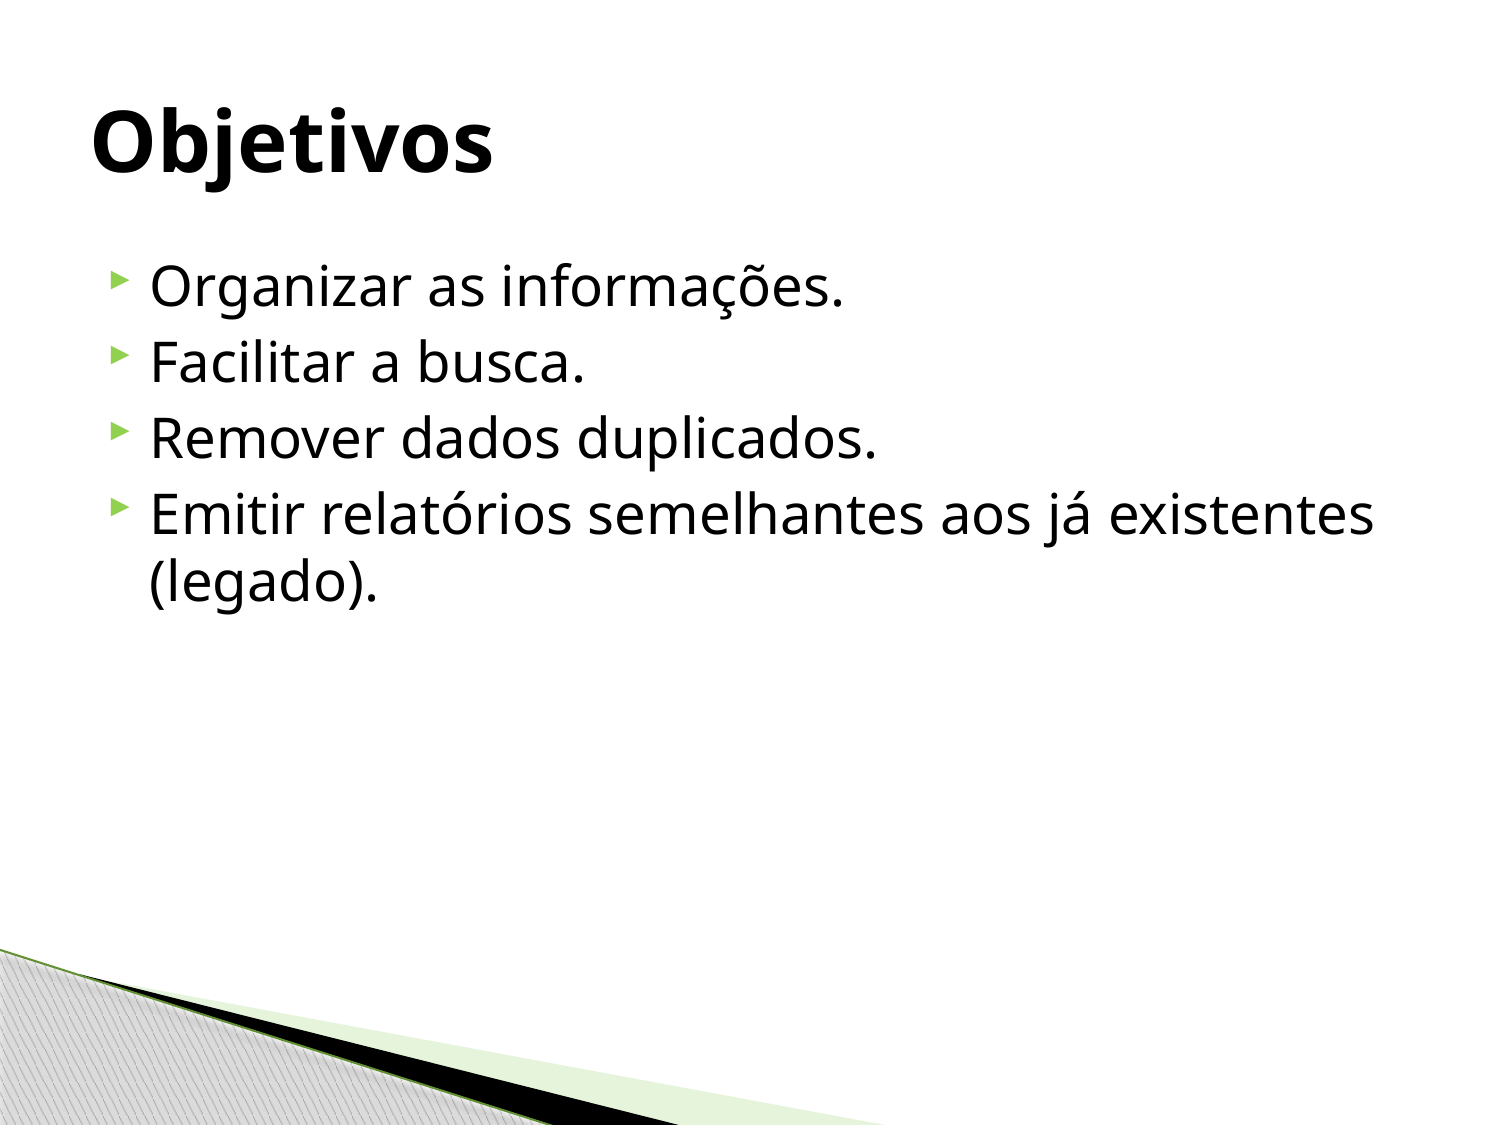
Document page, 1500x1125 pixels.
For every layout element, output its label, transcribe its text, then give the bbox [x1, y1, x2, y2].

title Objetivos [75, 45, 1425, 233]
list Organizar as informações. Facilitar a busca. Remover dados duplicados. Emitir relatórios semelhantes aos já existentes (legado). [75, 243, 1425, 986]
